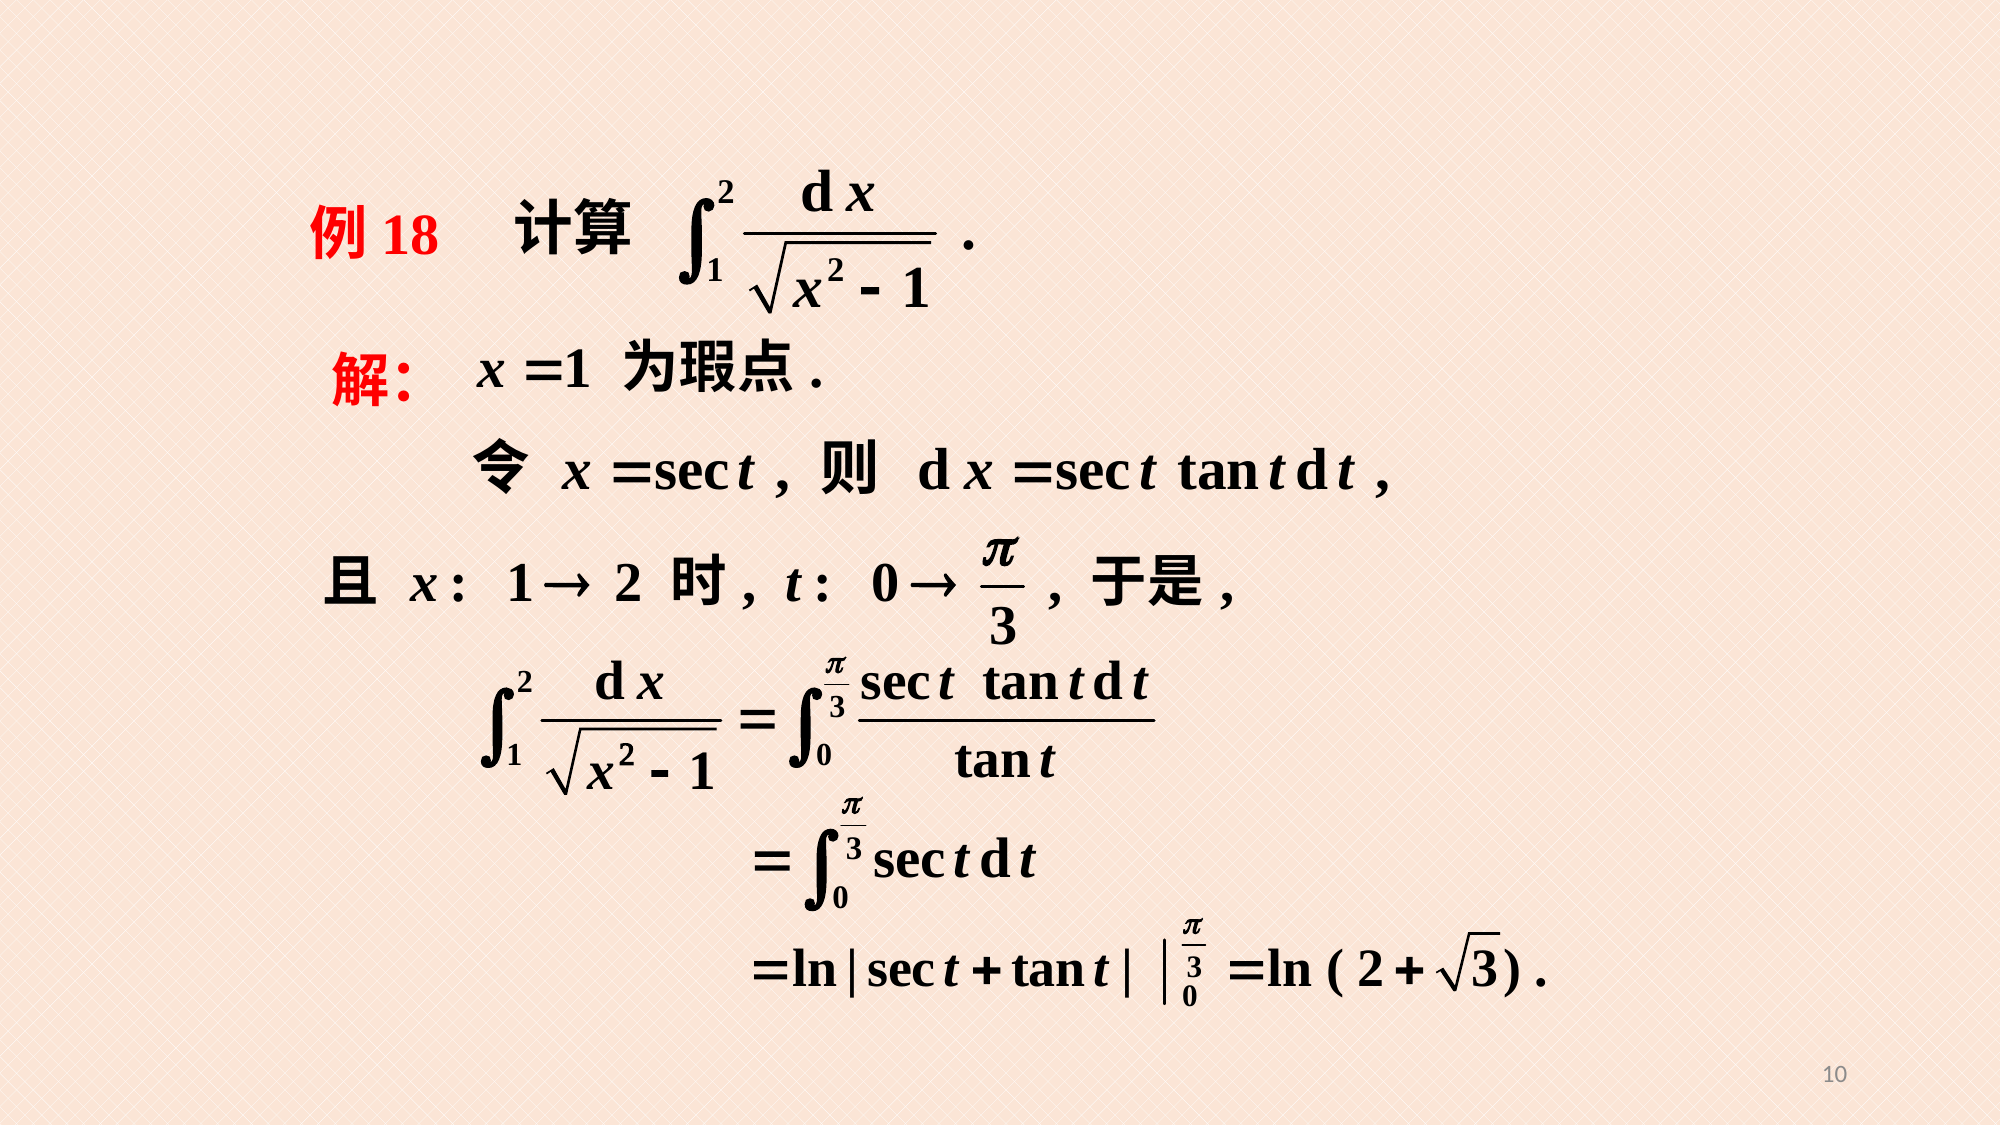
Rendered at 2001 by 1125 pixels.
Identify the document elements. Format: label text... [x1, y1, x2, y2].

slide_number 10 [1412, 1042, 1863, 1103]
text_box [740, 778, 1050, 896]
text_box 解： [316, 335, 464, 421]
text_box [740, 896, 1587, 1018]
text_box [316, 507, 1274, 658]
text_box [463, 330, 880, 407]
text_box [464, 430, 1434, 515]
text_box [464, 638, 1168, 805]
text_box 例18 [294, 188, 486, 274]
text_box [506, 150, 1018, 325]
